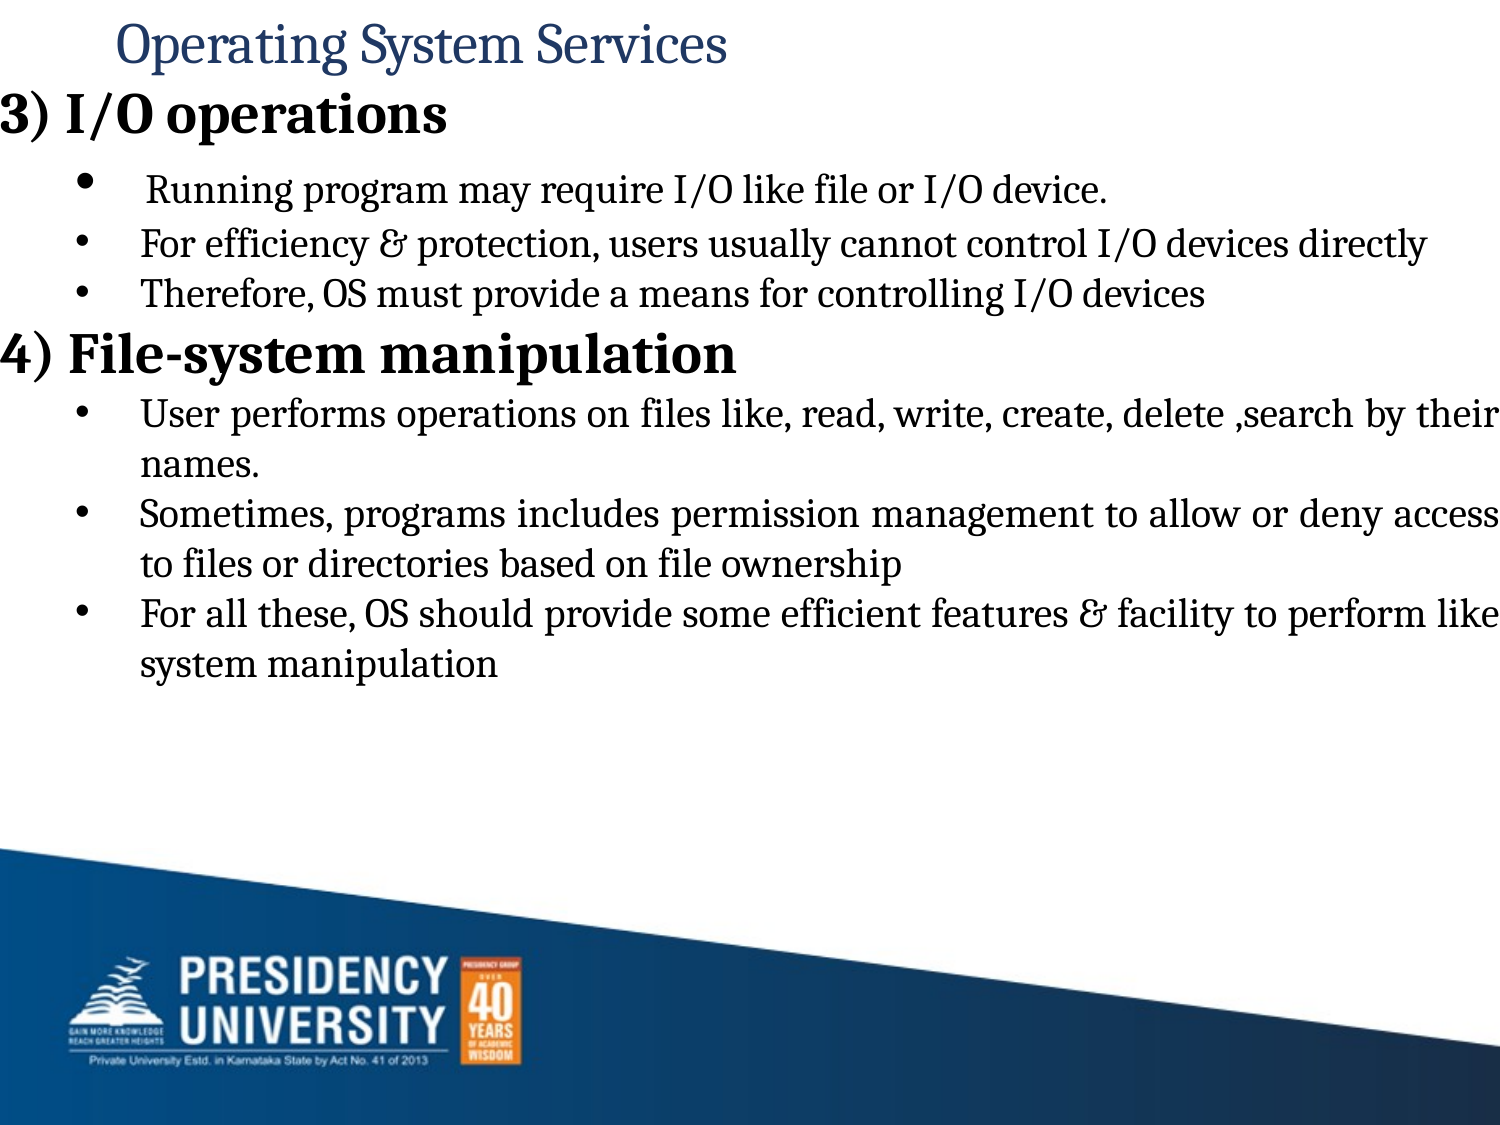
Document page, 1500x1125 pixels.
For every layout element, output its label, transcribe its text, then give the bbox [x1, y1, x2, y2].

picture [0, 848, 1500, 1125]
title Operating System Services [116, 5, 1341, 75]
list 3) I/O operations Running program may require I/O like file or I/O device. For efficiency & protection, users usually cannot control I/O devices directly Therefore, OS must provide a means for controlling I/O devices 4) File-system manipulation User performs operations on files like, read, write, create, delete ,search by their names. Sometimes, programs includes permission management to allow or deny access to files or directories based on file ownership For all these, OS should provide some efficient features & facility to perform like system manipulation [0, 75, 1500, 743]
